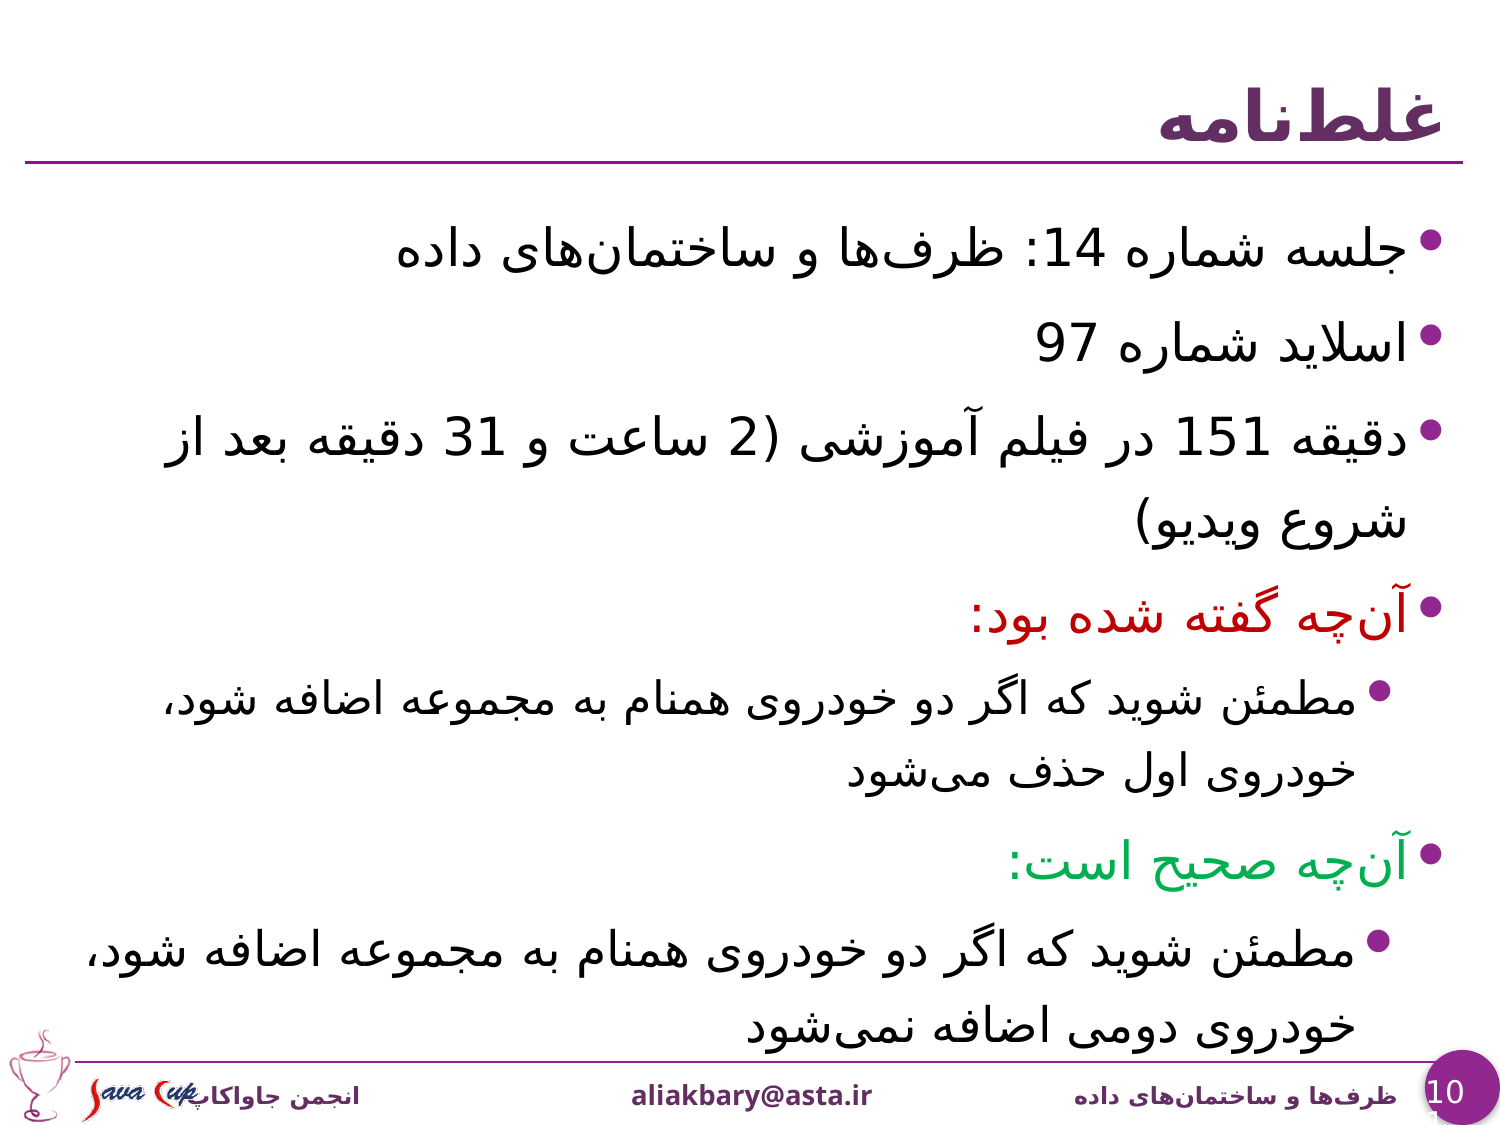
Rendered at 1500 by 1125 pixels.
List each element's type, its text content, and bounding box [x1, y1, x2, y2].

title غلط‌نامه [24, 37, 1463, 163]
picture [79, 1076, 200, 1125]
list جلسه شماره 14: ظرف‌ها و ساختمان‌های داده اسلاید شماره 97 دقیقه 151 در فیلم آموزشی (2 ساعت و 31 دقیقه بعد از شروع ویدیو) آن‌چه گفته شده بود: مطمئن شوید که اگر دو خودروی همنام به مجموعه اضافه شود، خودروی اول حذف می‌شود آن‌چه صحیح است: مطمئن شوید که اگر دو خودروی همنام به مجموعه اضافه شود، خودروی دومی اضافه نمی‌شود [24, 187, 1463, 1063]
picture [6, 1028, 75, 1125]
